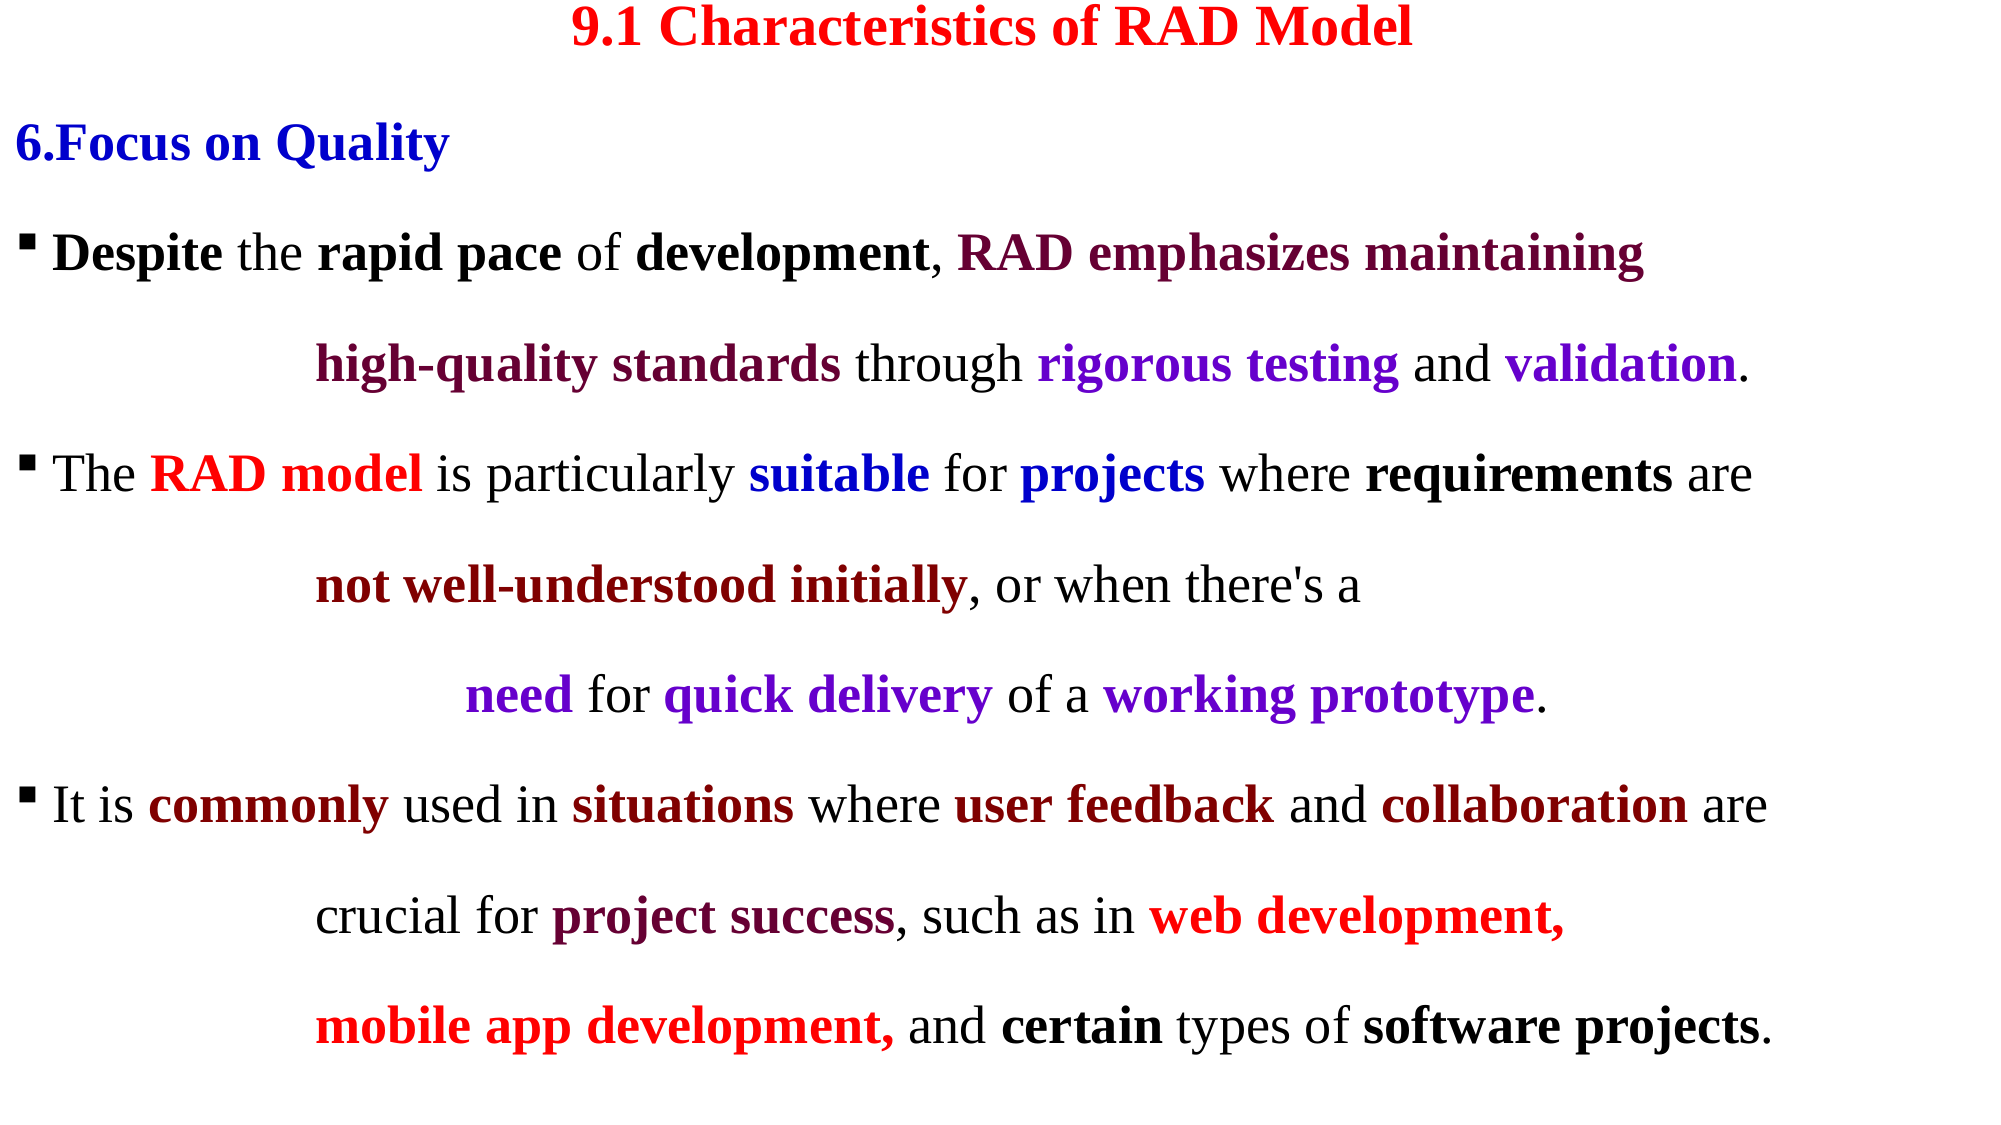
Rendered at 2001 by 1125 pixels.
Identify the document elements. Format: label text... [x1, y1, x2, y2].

title 9.1 Characteristics of RAD Model [137, 0, 1863, 53]
list Focus on Quality Despite the rapid pace of development, RAD emphasizes maintaining high-quality standards through rigorous testing and validation. The RAD model is particularly suitable for projects where requirements are not well-understood initially, or when there's a need for quick delivery of a working prototype. It is commonly used in situations where user feedback and collaboration are crucial for project success, such as in web development, mobile app development, and certain types of software projects. [0, 53, 2000, 1125]
